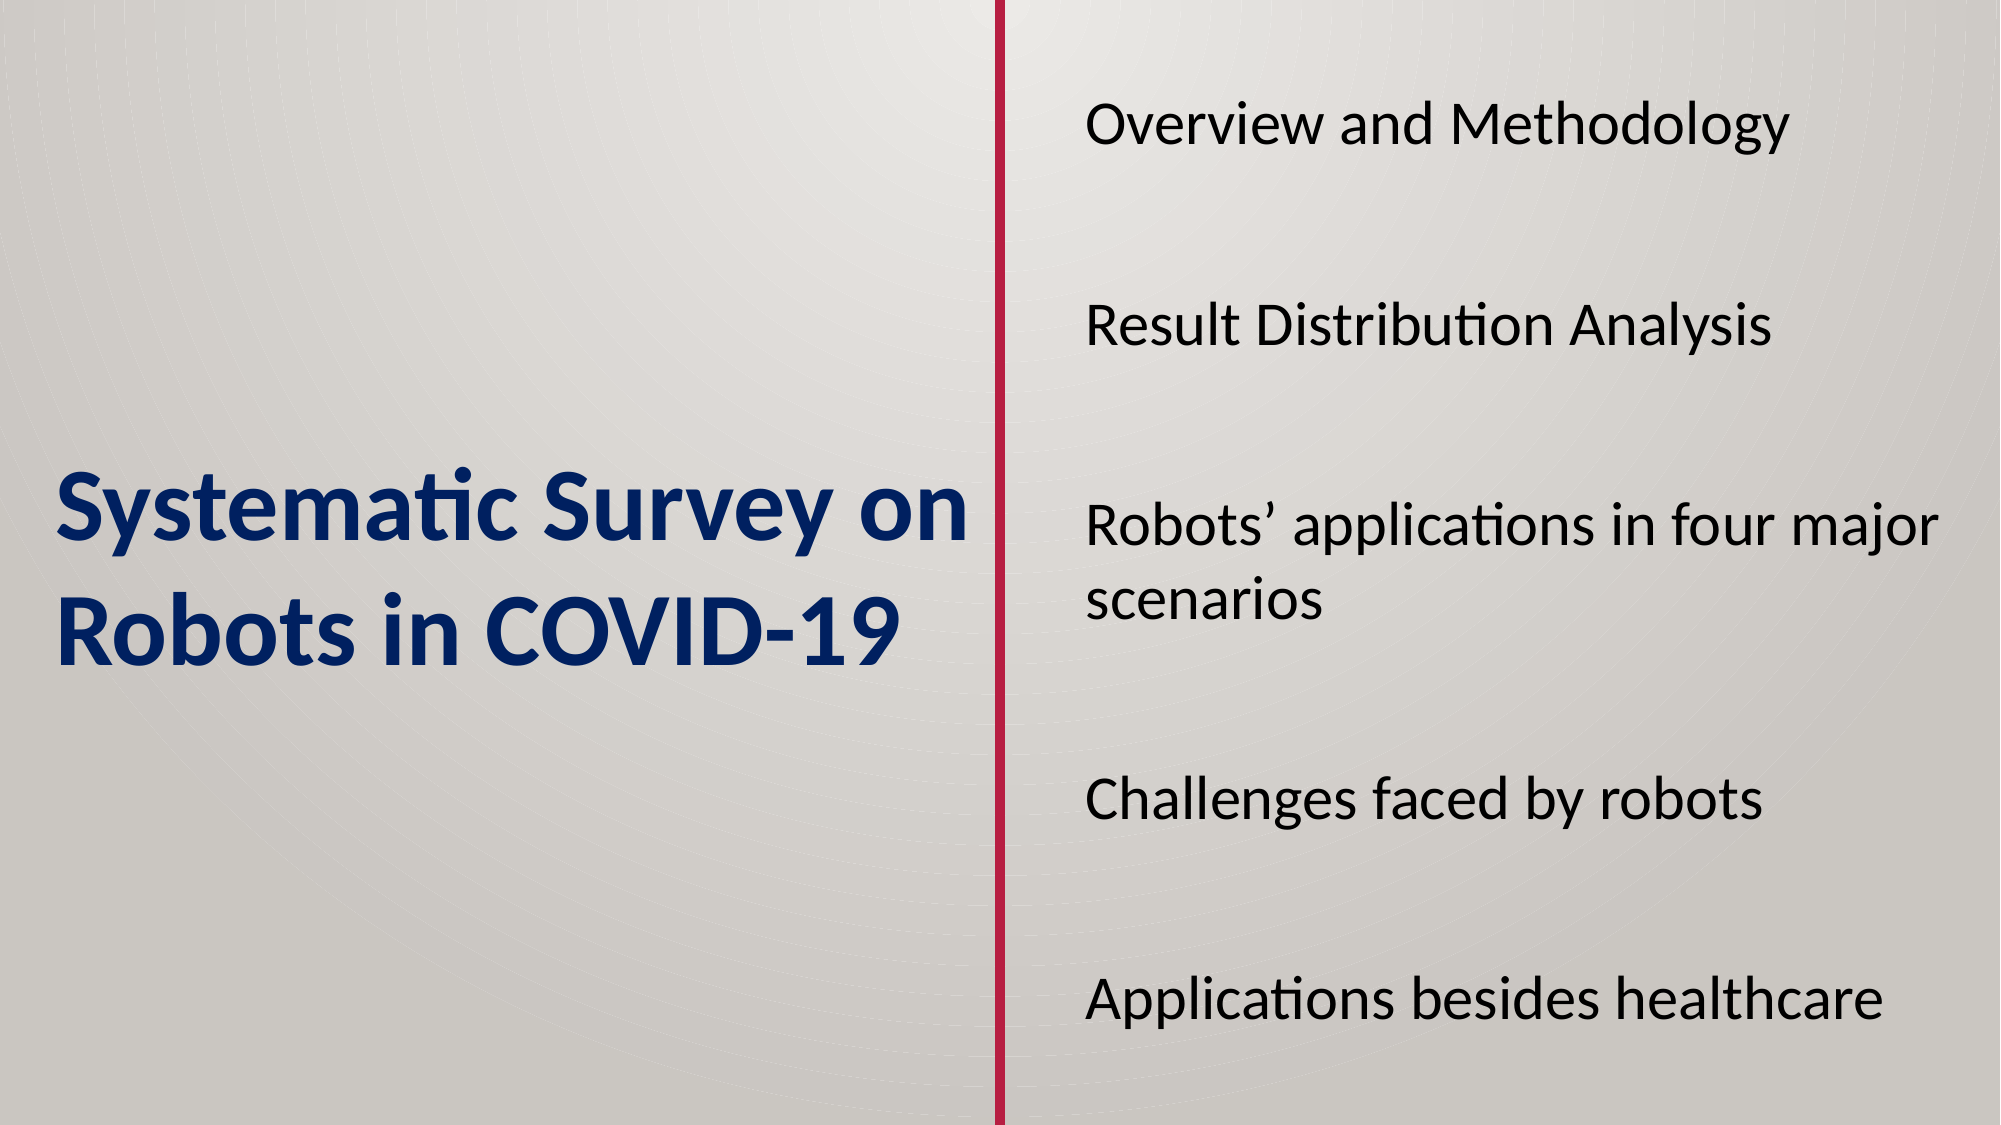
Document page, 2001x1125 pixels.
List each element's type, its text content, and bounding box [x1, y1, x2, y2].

text_box Overview and Methodology Result Distribution Analysis Robots’ applications in four major scenarios Challenges faced by robots Applications besides healthcare [1070, 75, 1964, 1040]
text_box Systematic Survey on Robots in COVID-19 [1005, 428, 1010, 694]
text_box Systematic Survey on Robots in COVID-19 [40, 428, 995, 694]
